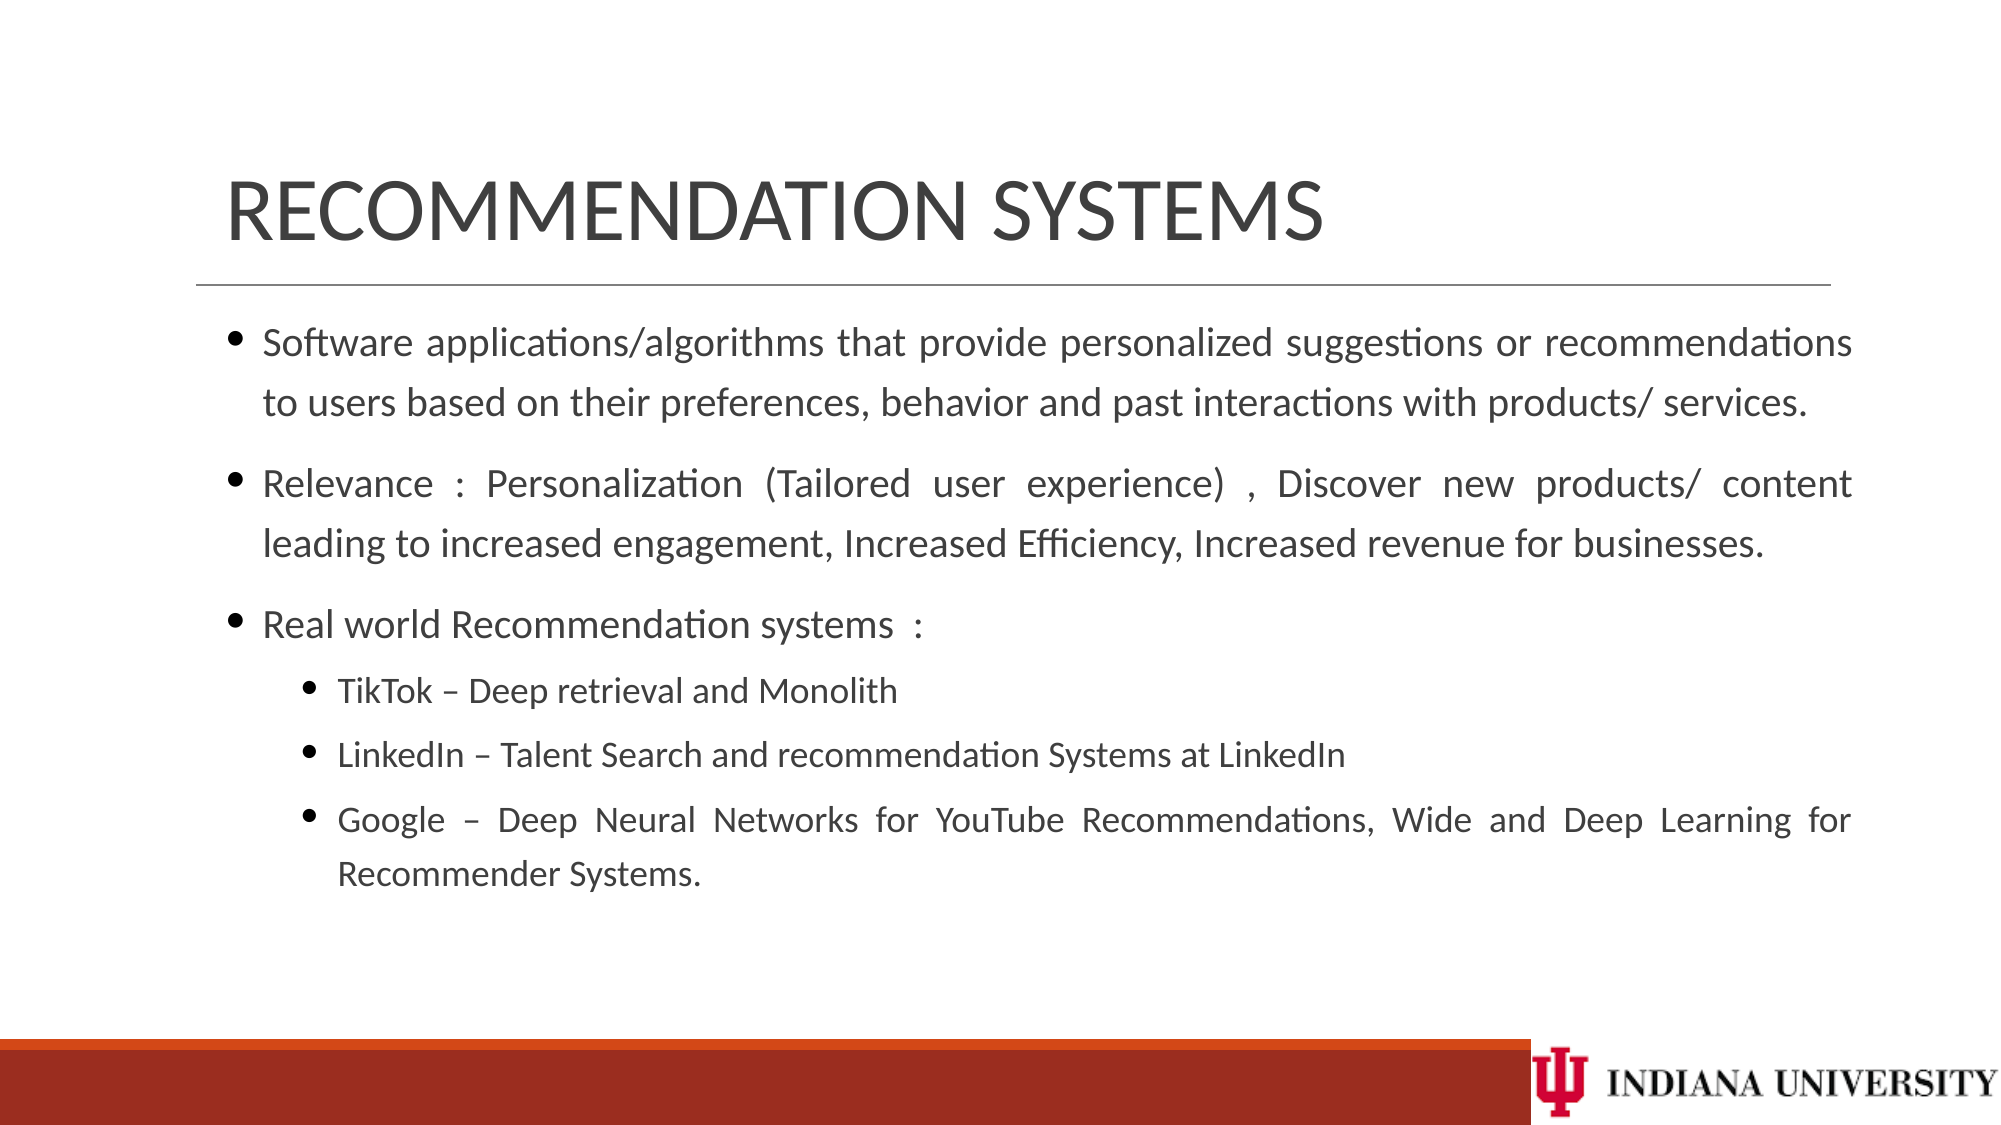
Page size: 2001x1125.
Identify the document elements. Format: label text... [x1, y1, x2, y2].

picture [1530, 1029, 2000, 1125]
list Software applications/algorithms that provide personalized suggestions or recommendations to users based on their preferences, behavior and past interactions with products/ services. Relevance : Personalization (Tailored user experience) , Discover new products/ content leading to increased engagement, Increased Efficiency, Increased revenue for businesses. Real world Recommendation systems : TikTok – Deep retrieval and Monolith LinkedIn – Talent Search and recommendation Systems at LinkedIn Google – Deep Neural Networks for YouTube Recommendations, Wide and Deep Learning for Recommender Systems. [225, 304, 1854, 996]
title RECOMMENDATION SYSTEMS [225, 149, 1905, 259]
